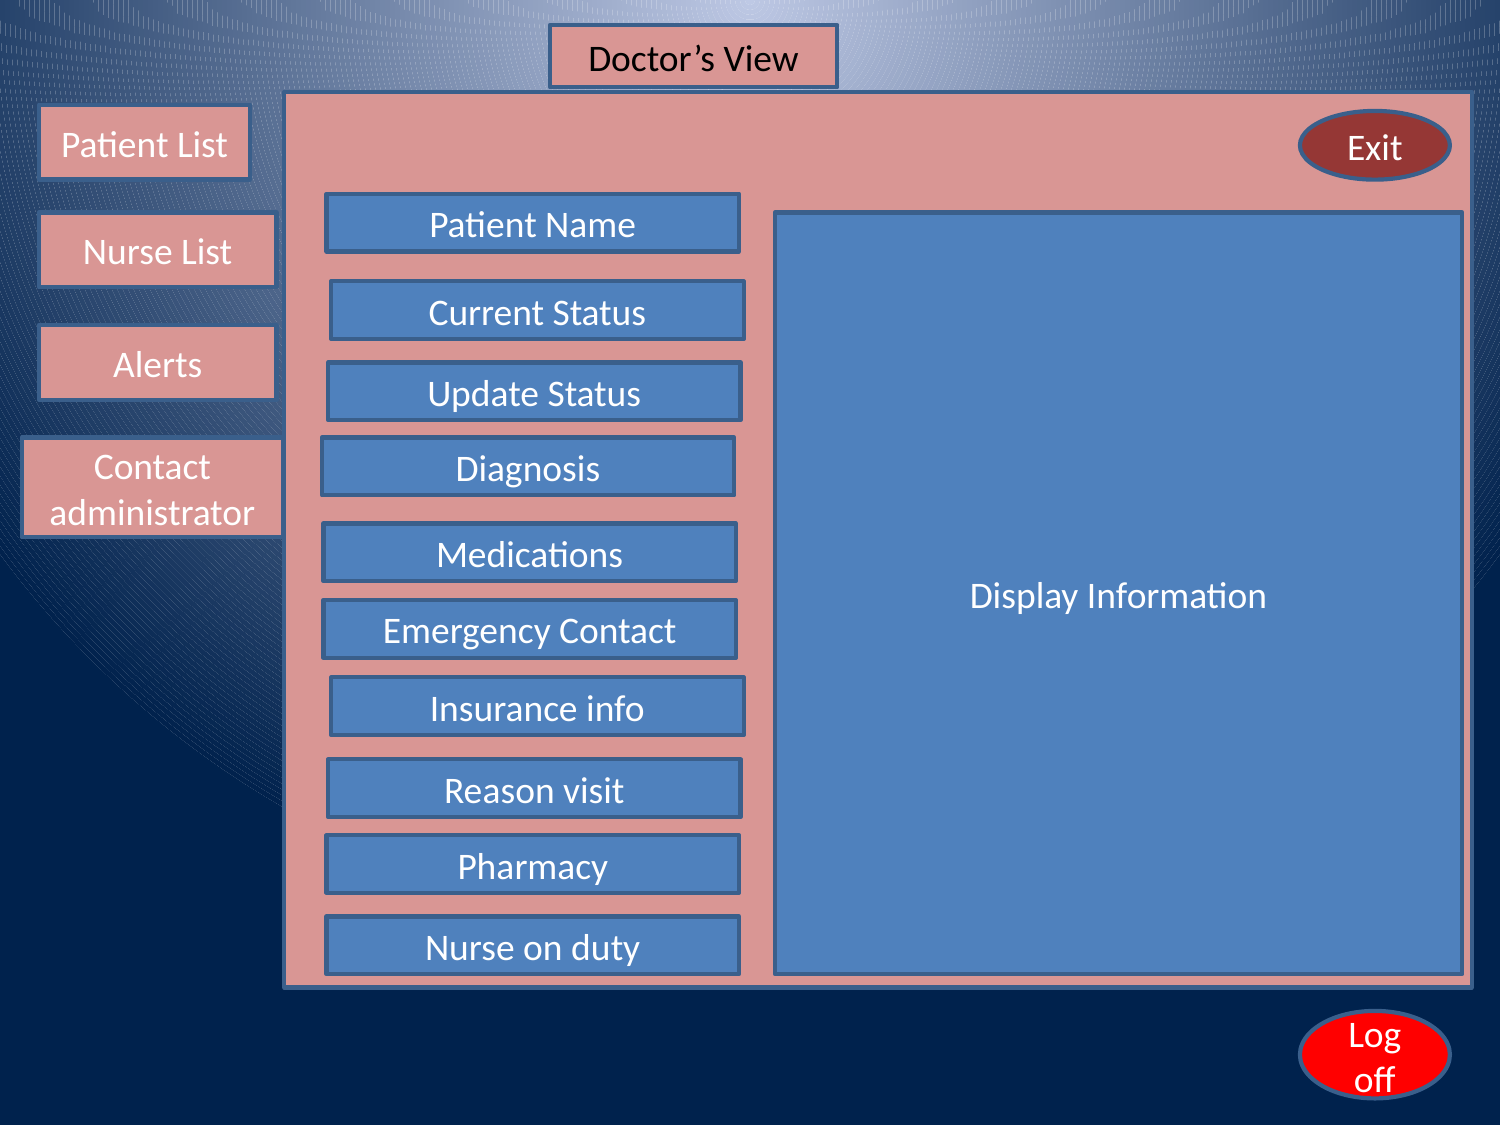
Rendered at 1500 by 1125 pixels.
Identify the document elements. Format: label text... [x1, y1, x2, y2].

text_box Current Status [329, 279, 746, 341]
text_box Insurance info [329, 675, 746, 737]
text_box Display Information [773, 210, 1464, 976]
text_box Reason visit [326, 757, 743, 819]
text_box Pharmacy [324, 833, 741, 895]
text_box Patient Name [324, 192, 741, 254]
text_box Emergency Contact [321, 598, 738, 660]
text_box Log off [1297, 1008, 1453, 1101]
text_box Nurse List [37, 210, 279, 289]
text_box Patient List [37, 103, 252, 182]
text_box Medications [321, 521, 738, 583]
text_box Doctor’s View [548, 23, 839, 89]
text_box Update Status [326, 360, 743, 422]
text_box [282, 90, 1474, 990]
text_box Exit [1297, 108, 1452, 182]
text_box Diagnosis [320, 435, 736, 497]
text_box Contact administrator [20, 435, 282, 539]
text_box Nurse on duty [324, 914, 741, 976]
text_box Alerts [37, 323, 279, 402]
